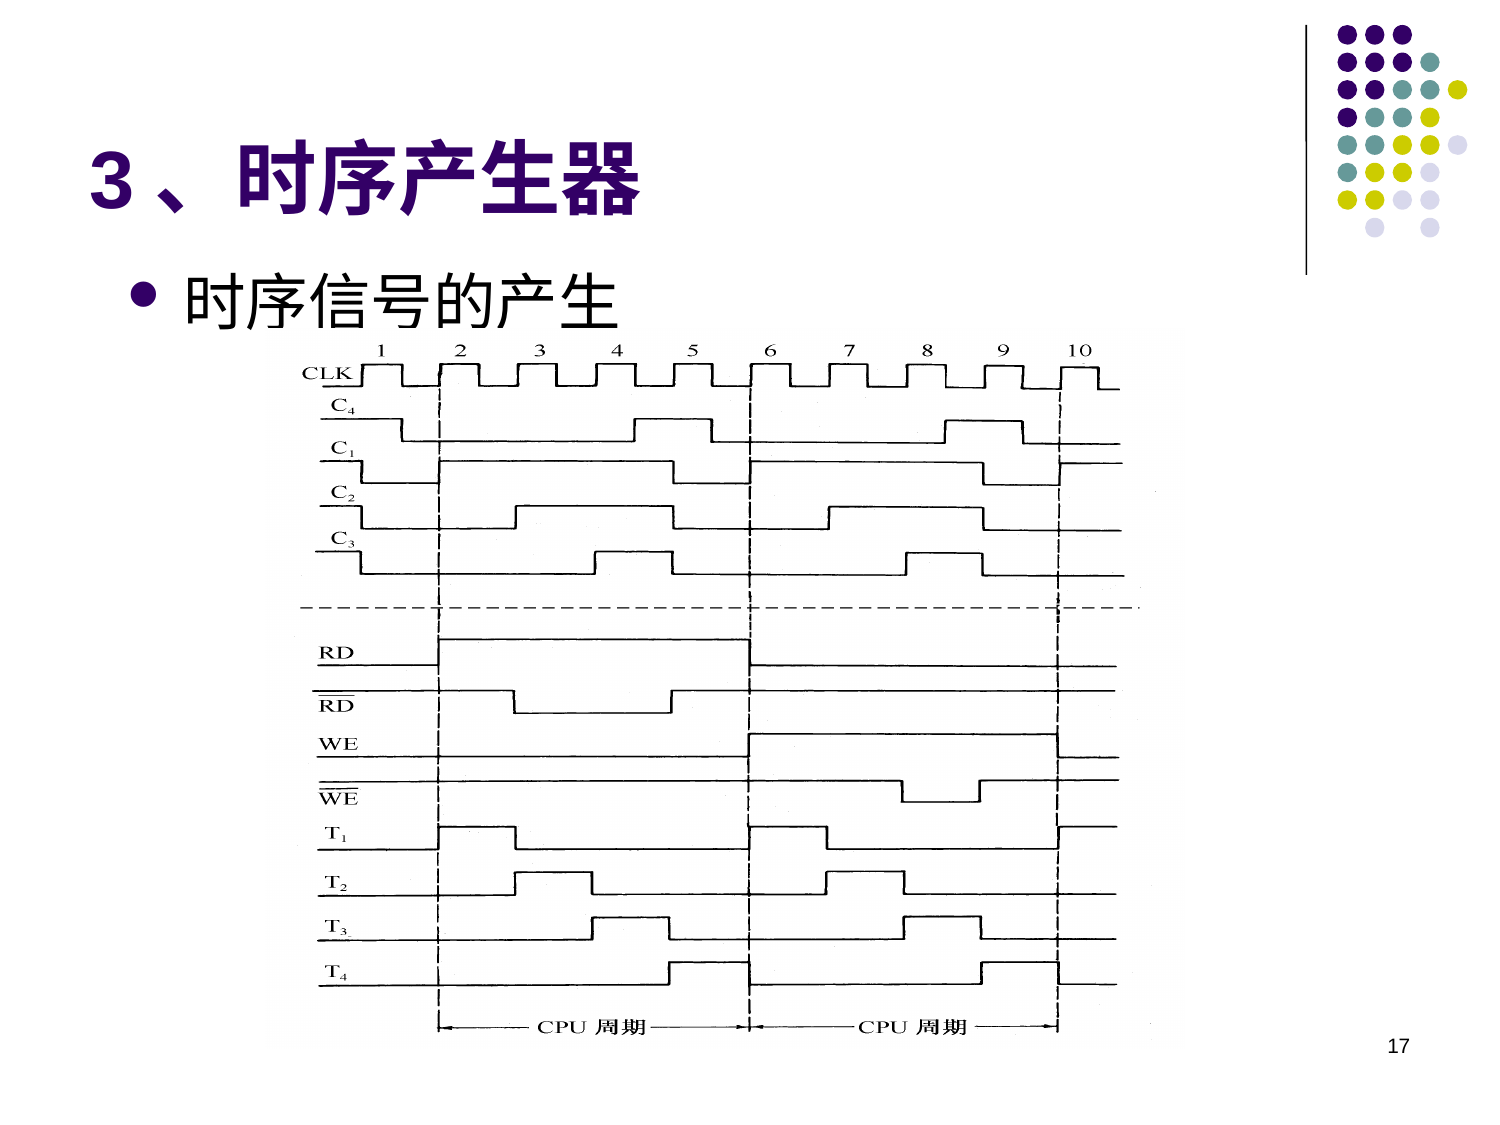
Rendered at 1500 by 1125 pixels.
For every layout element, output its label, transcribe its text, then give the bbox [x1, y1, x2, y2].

list 时序信号的产生 [111, 255, 1463, 980]
picture [265, 327, 1185, 1049]
text_box [1074, 1024, 1425, 1100]
title 3、时序产生器 [74, 19, 1313, 233]
